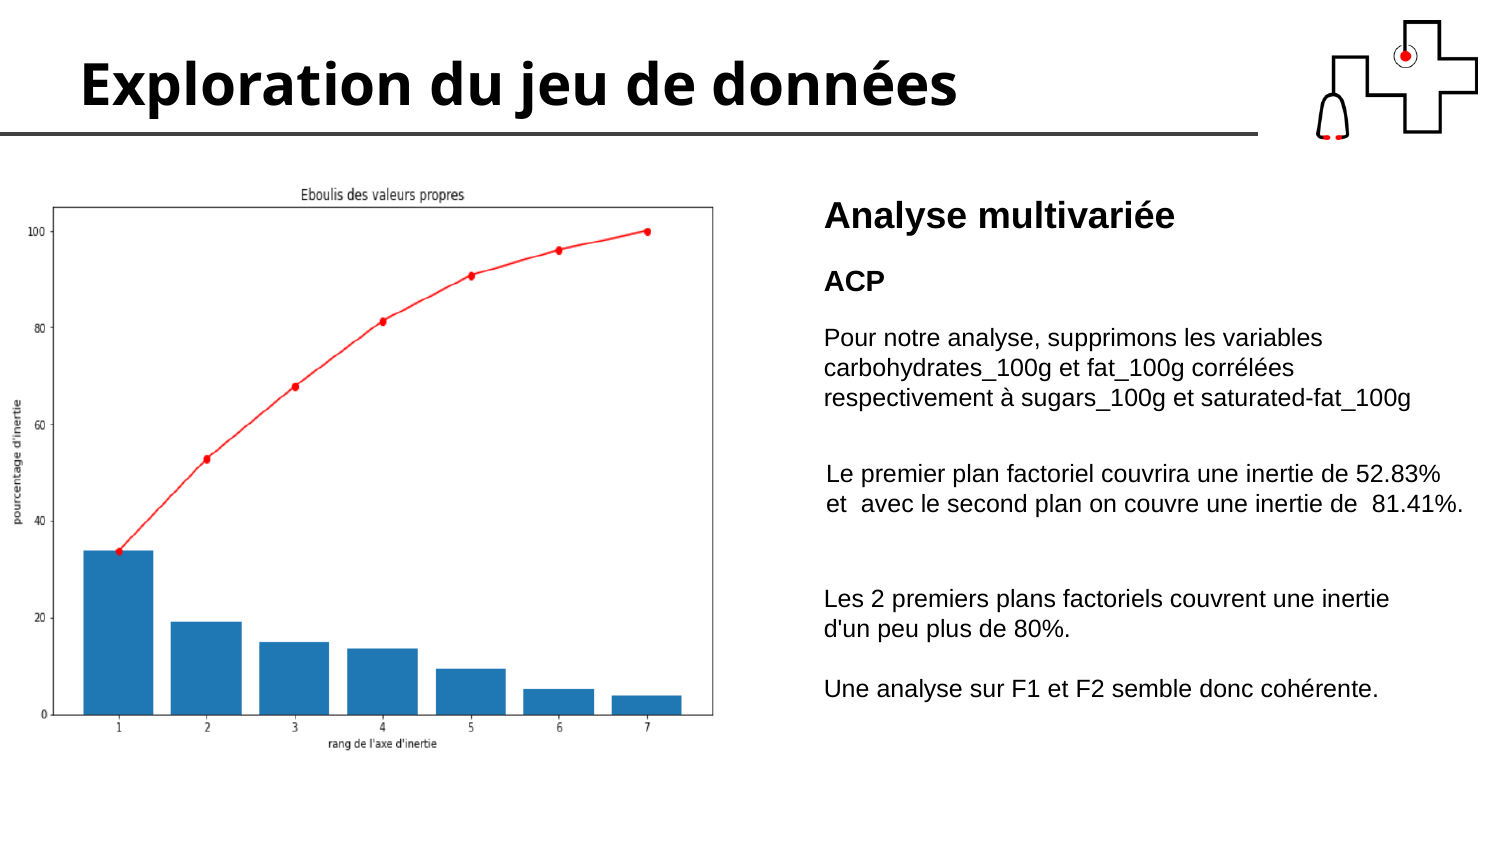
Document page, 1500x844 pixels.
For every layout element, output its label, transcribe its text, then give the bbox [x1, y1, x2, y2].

text_box ACP [808, 254, 1022, 305]
text_box Pour notre analyse, supprimons les variables carbohydrates_100g et fat_100g corrélées respectivement à sugars_100g et saturated-fat_100g [809, 313, 1500, 419]
picture [0, 173, 739, 774]
text_box Analyse multivariée [808, 183, 1500, 244]
list Exploration du jeu de données [64, 5, 1270, 159]
text_box Le premier plan factoriel couvrira une inertie de 52.83% et avec le second plan on couvre une inertie de 81.41%. [811, 449, 1500, 525]
picture [1316, 20, 1478, 140]
text_box Les 2 premiers plans factoriels couvrent une inertie d'un peu plus de 80%. Une analyse sur F1 et F2 semble donc cohérente. [809, 575, 1500, 710]
